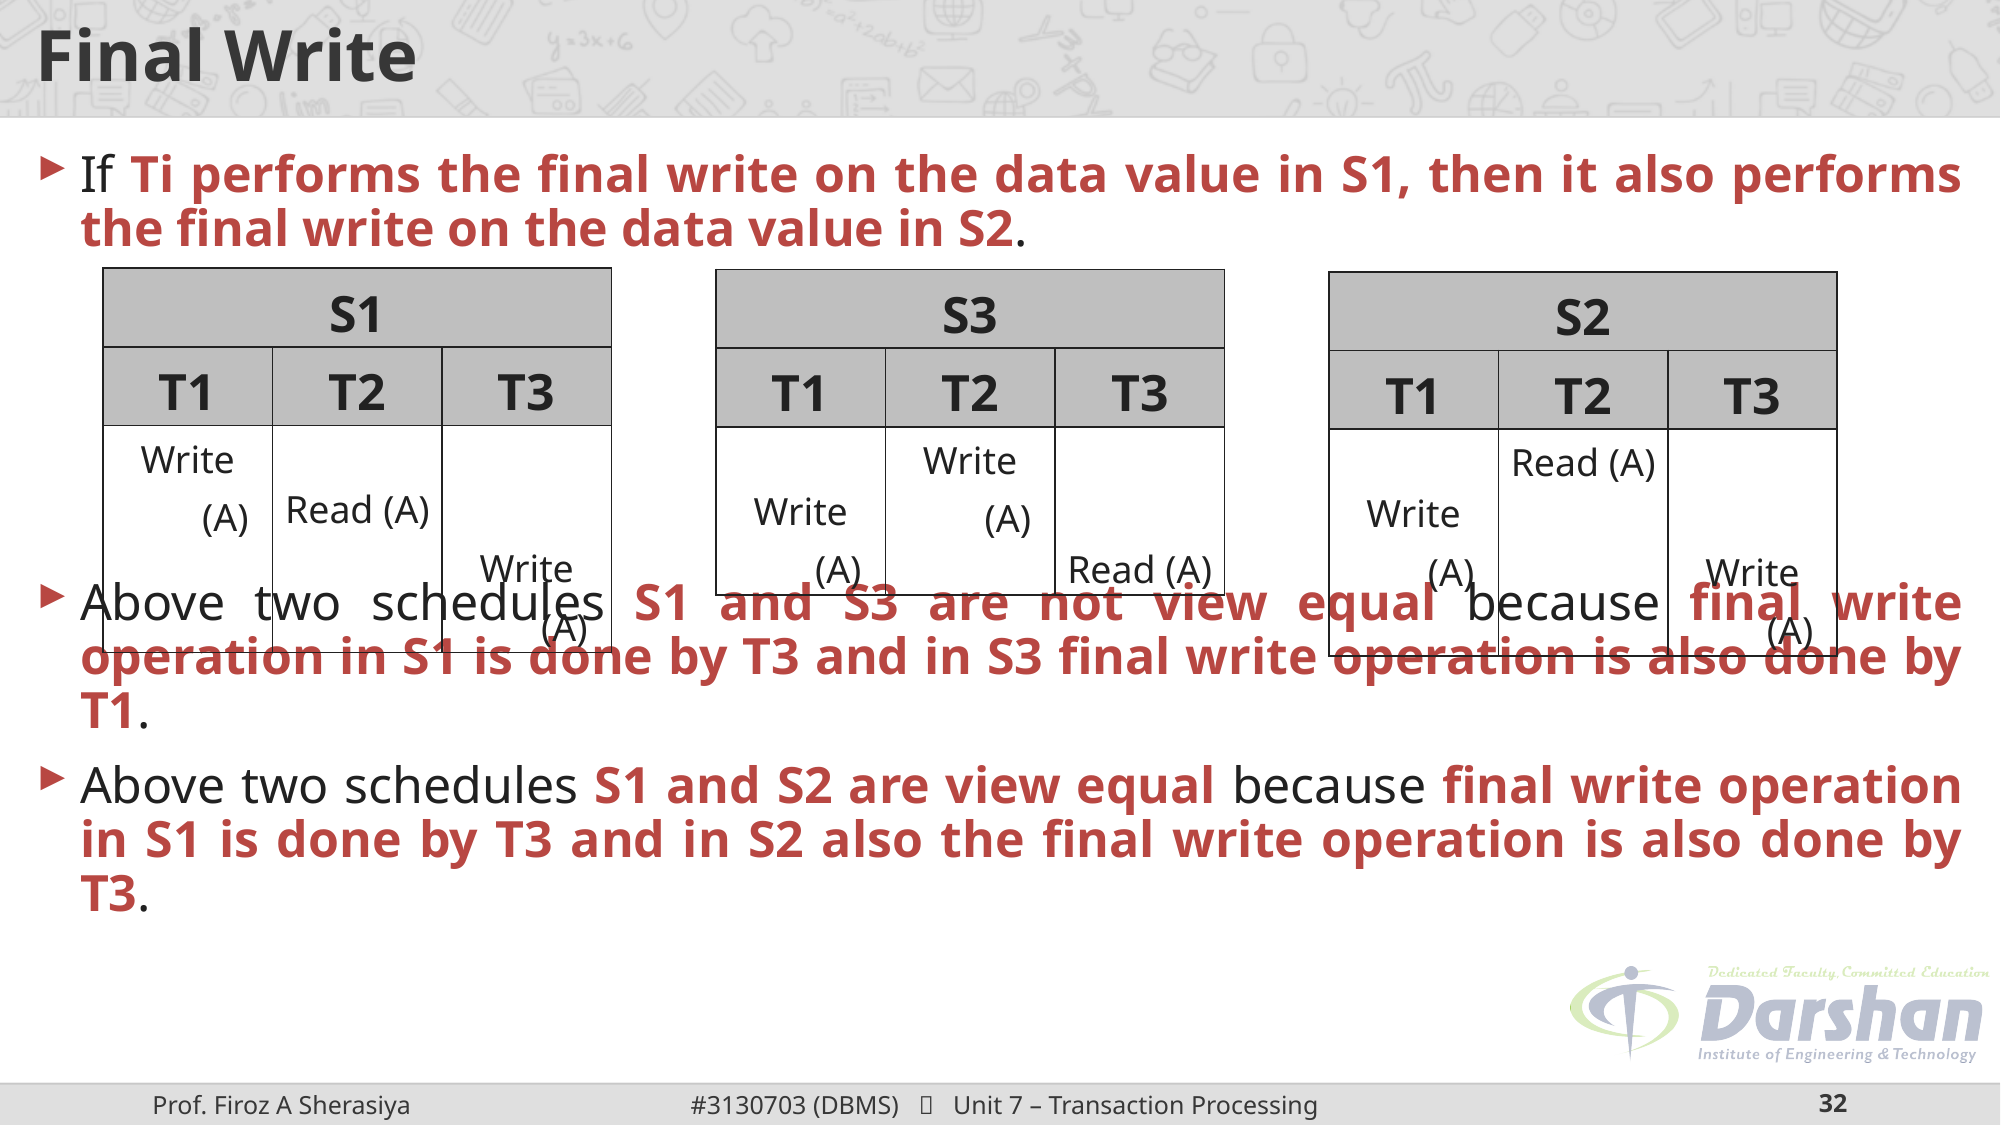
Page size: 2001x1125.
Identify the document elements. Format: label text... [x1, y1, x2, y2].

table_cell Write (A) [886, 428, 1054, 594]
title Final Write [0, 0, 2000, 117]
list If Ti performs the final write on the data value in S1, then it also performs the final write on the data value in S2. Above two schedules S1 and S3 are not view equal because final write operation in S1 is done by T3 and in S3 final write operation is also done by T1. Above two schedules S1 and S2 are view equal because final write operation in S1 is done by T3 and in S2 also the final write operation is also done by T3. [21, 141, 1979, 1059]
table_cell Read (A) [273, 426, 441, 652]
table_cell Write (A) [717, 428, 885, 594]
table_cell T1 [717, 349, 885, 426]
table_cell T1 [1330, 351, 1498, 428]
table_cell T2 [273, 348, 441, 425]
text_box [1570, 966, 1990, 1063]
table_header S2 [1330, 273, 1836, 350]
table_header S1 [104, 269, 611, 346]
table_cell Read (A) [1499, 430, 1667, 655]
table_cell T3 [443, 348, 611, 425]
table_cell Write (A) [104, 426, 272, 652]
table_cell T2 [886, 349, 1054, 426]
table_cell Write (A) [1330, 430, 1498, 655]
table_cell T3 [1669, 351, 1836, 428]
table_cell Write (A) [443, 426, 611, 652]
table_cell T3 [1056, 349, 1224, 426]
table_cell Read (A) [1056, 428, 1224, 594]
table_cell T2 [1499, 351, 1667, 428]
table_cell T1 [104, 348, 272, 425]
table_cell Write (A) [1669, 430, 1836, 655]
table_header S3 [717, 270, 1224, 347]
